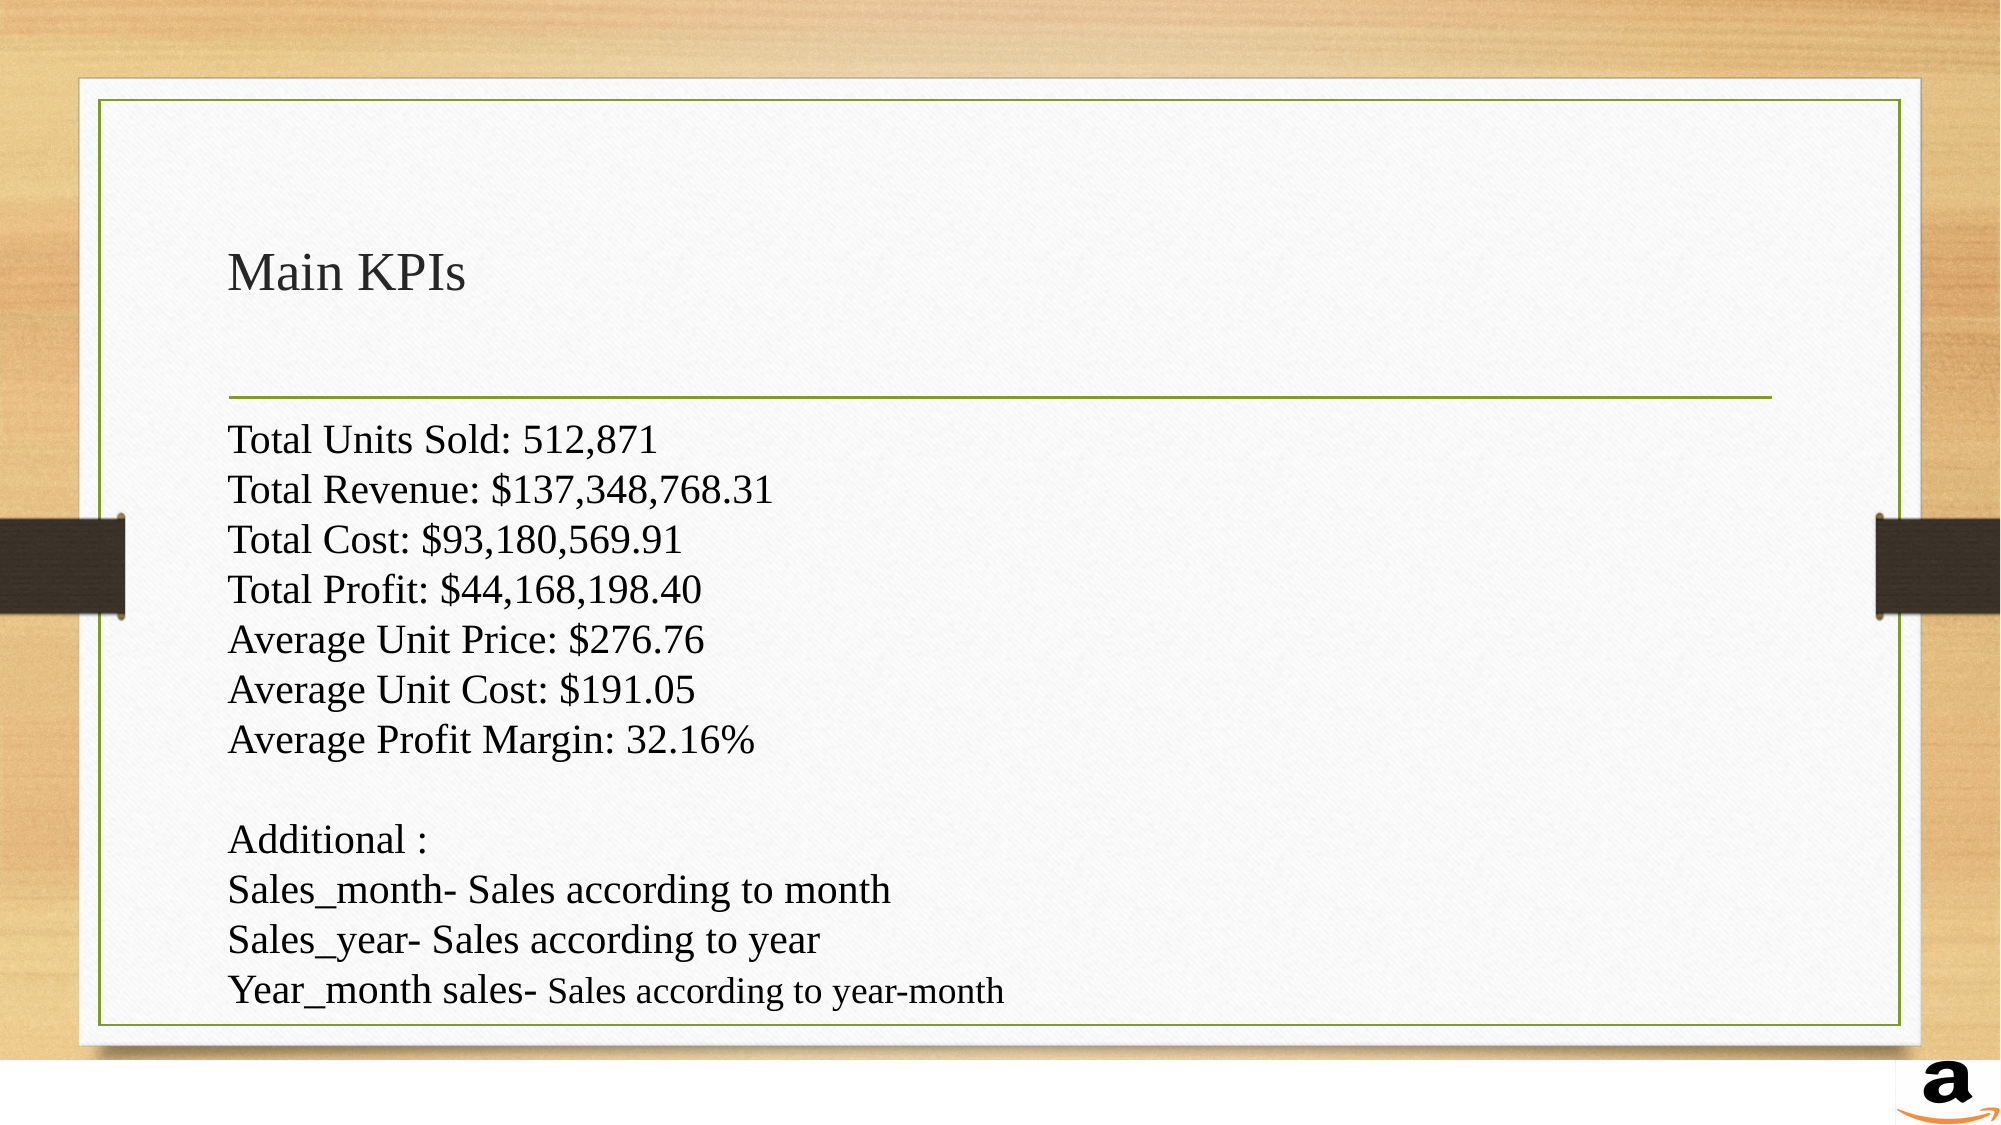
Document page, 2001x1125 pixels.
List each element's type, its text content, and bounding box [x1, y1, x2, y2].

list Total Units Sold: 512,871 Total Revenue: $137,348,768.31 Total Cost: $93,180,569.91 Total Profit: $44,168,198.40 Average Unit Price: $276.76 Average Unit Cost: $191.05 Average Profit Margin: 32.16% Additional : Sales_month- Sales according to month Sales_year- Sales according to year Year_month sales- Sales according to year-month [212, 385, 1108, 1039]
title Main KPIs [212, 161, 1788, 375]
picture [0, 0, 2001, 1125]
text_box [0, 1059, 2000, 1125]
